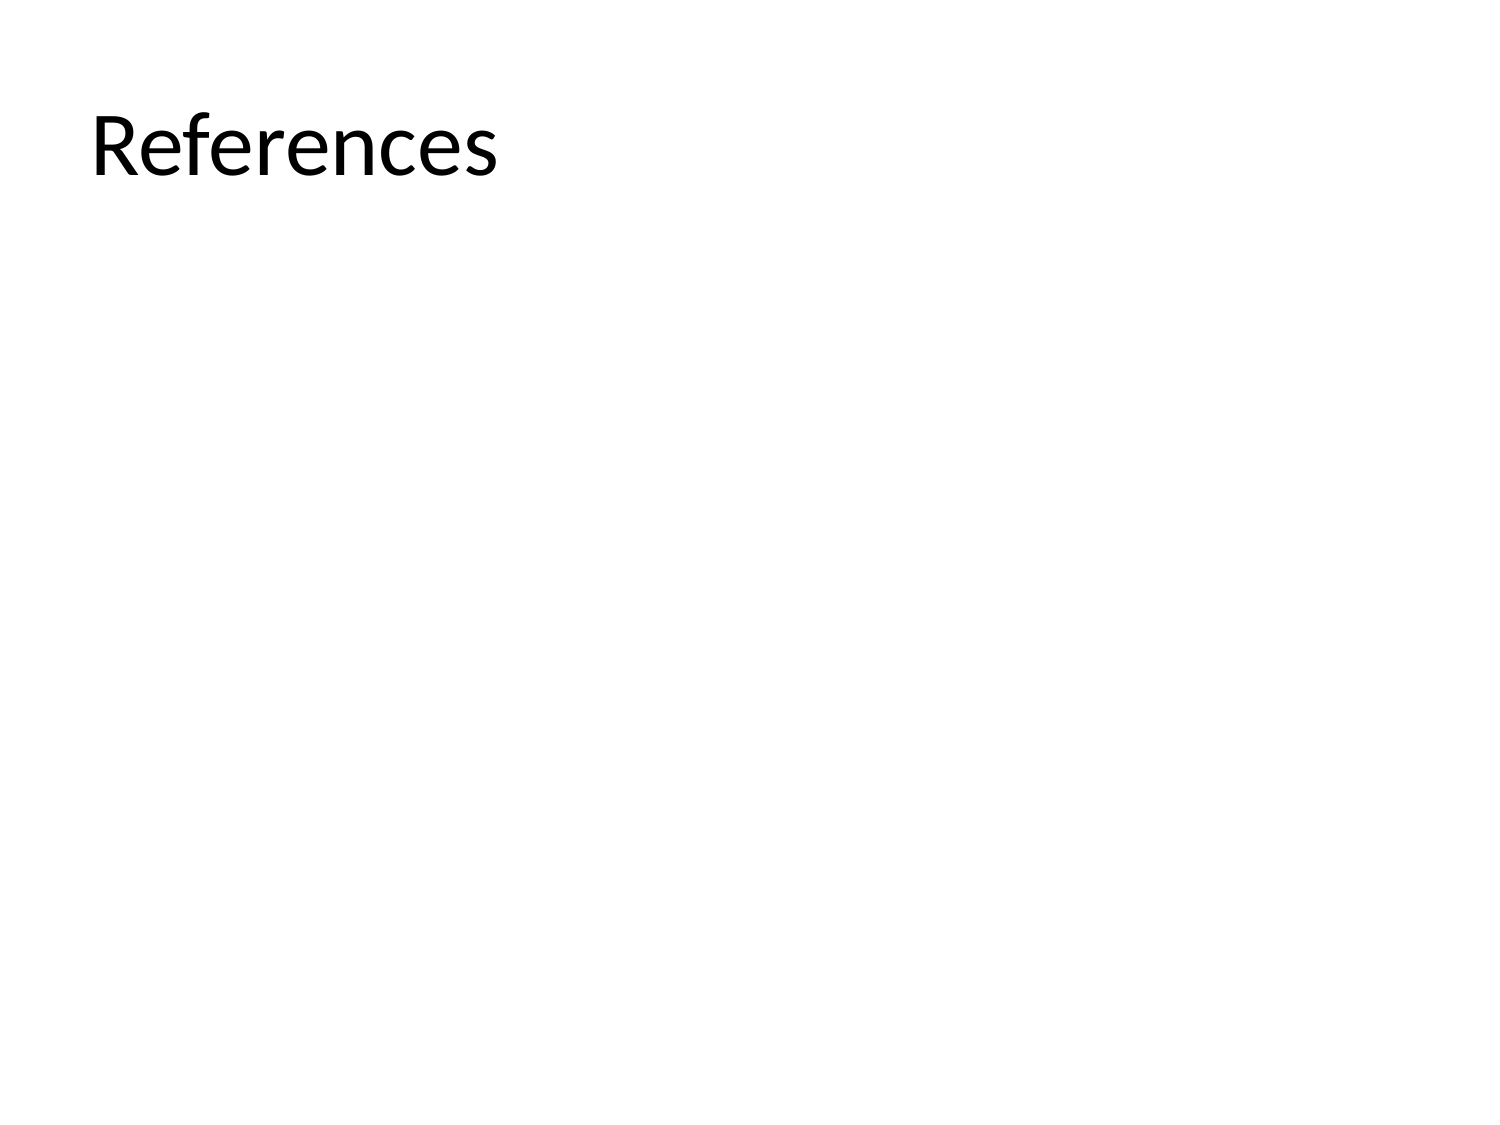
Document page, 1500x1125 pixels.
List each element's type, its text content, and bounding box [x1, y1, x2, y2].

title References [75, 45, 1425, 233]
